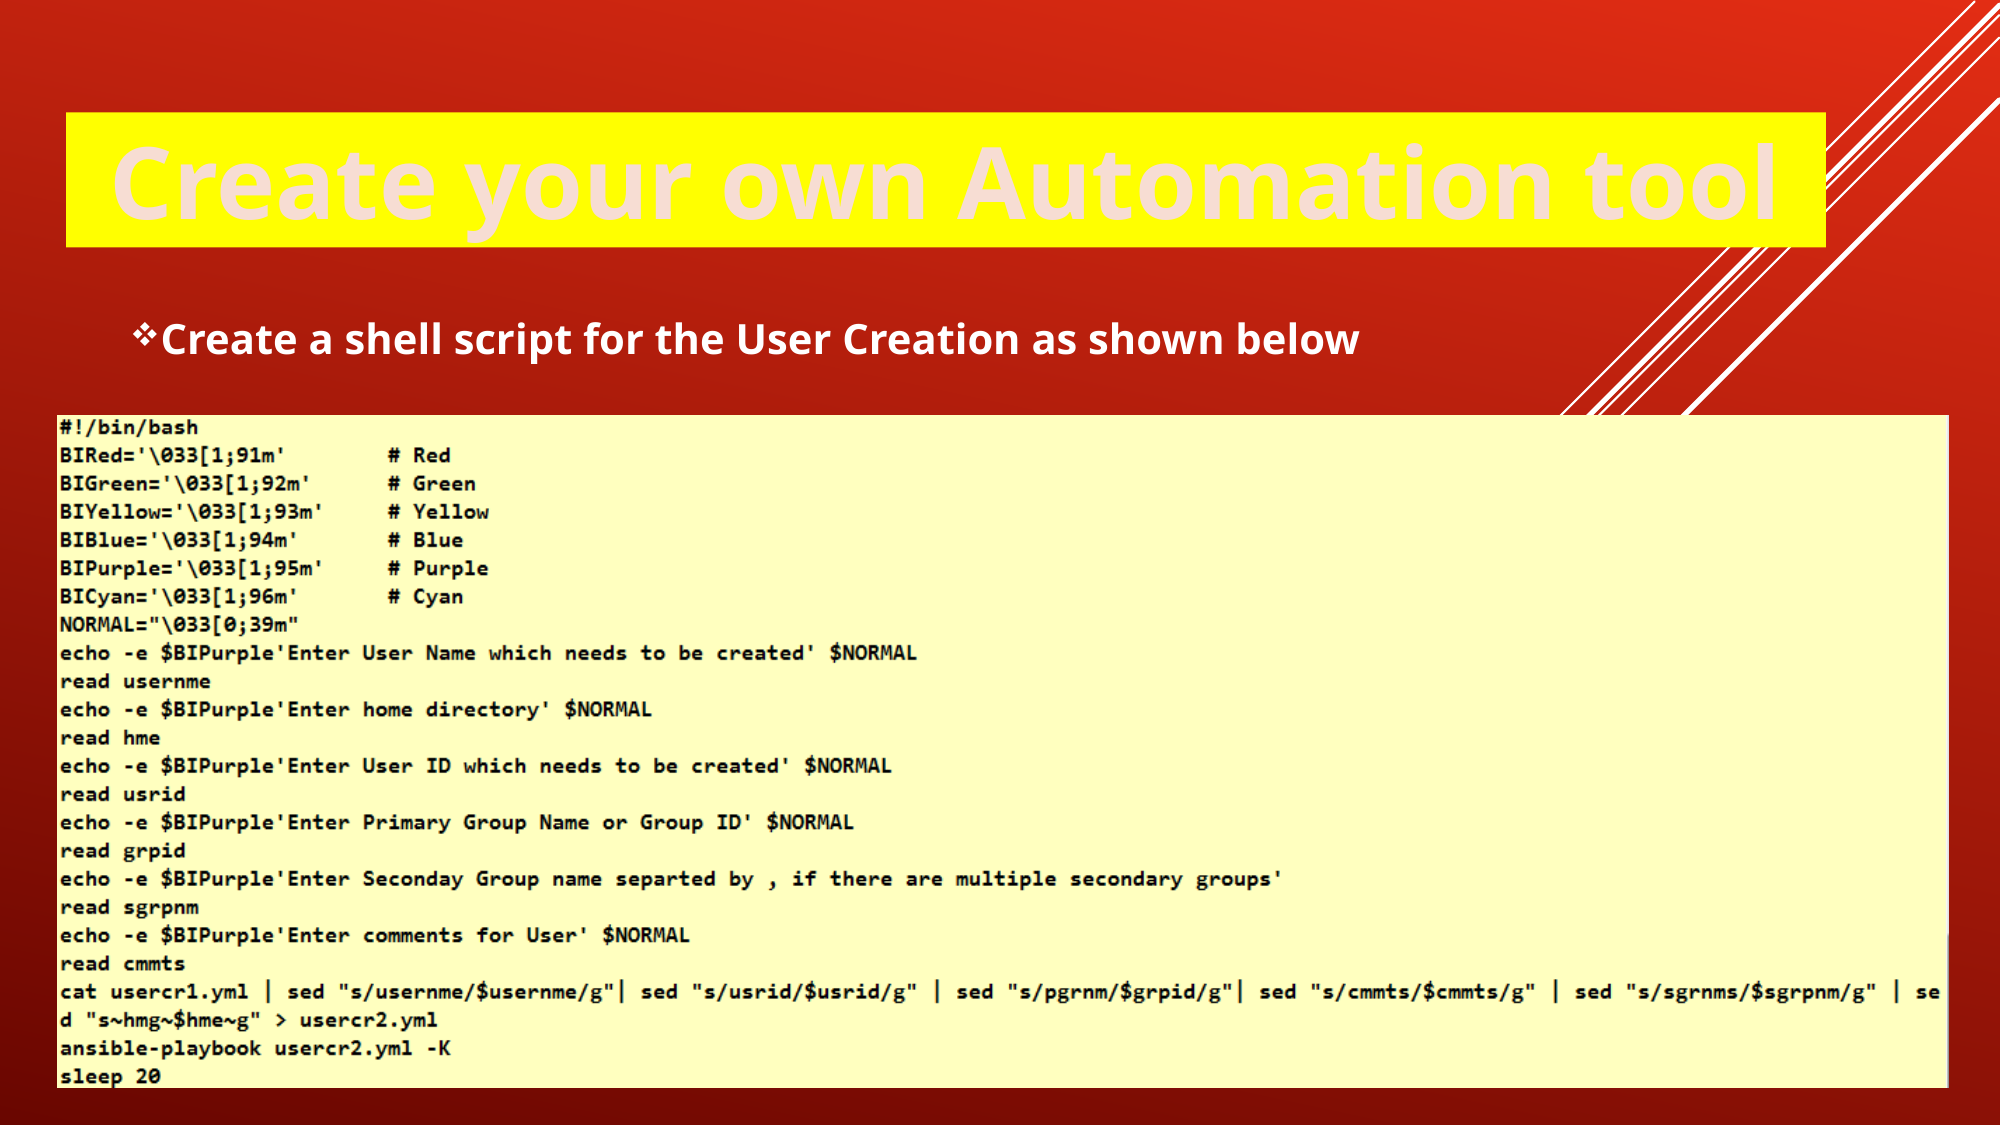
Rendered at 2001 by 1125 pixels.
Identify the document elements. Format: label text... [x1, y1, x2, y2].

subtitle Create a shell script for the User Creation as shown below [115, 305, 1891, 415]
text_box Create your own Automation tool [66, 112, 1826, 248]
picture [57, 415, 1949, 1088]
